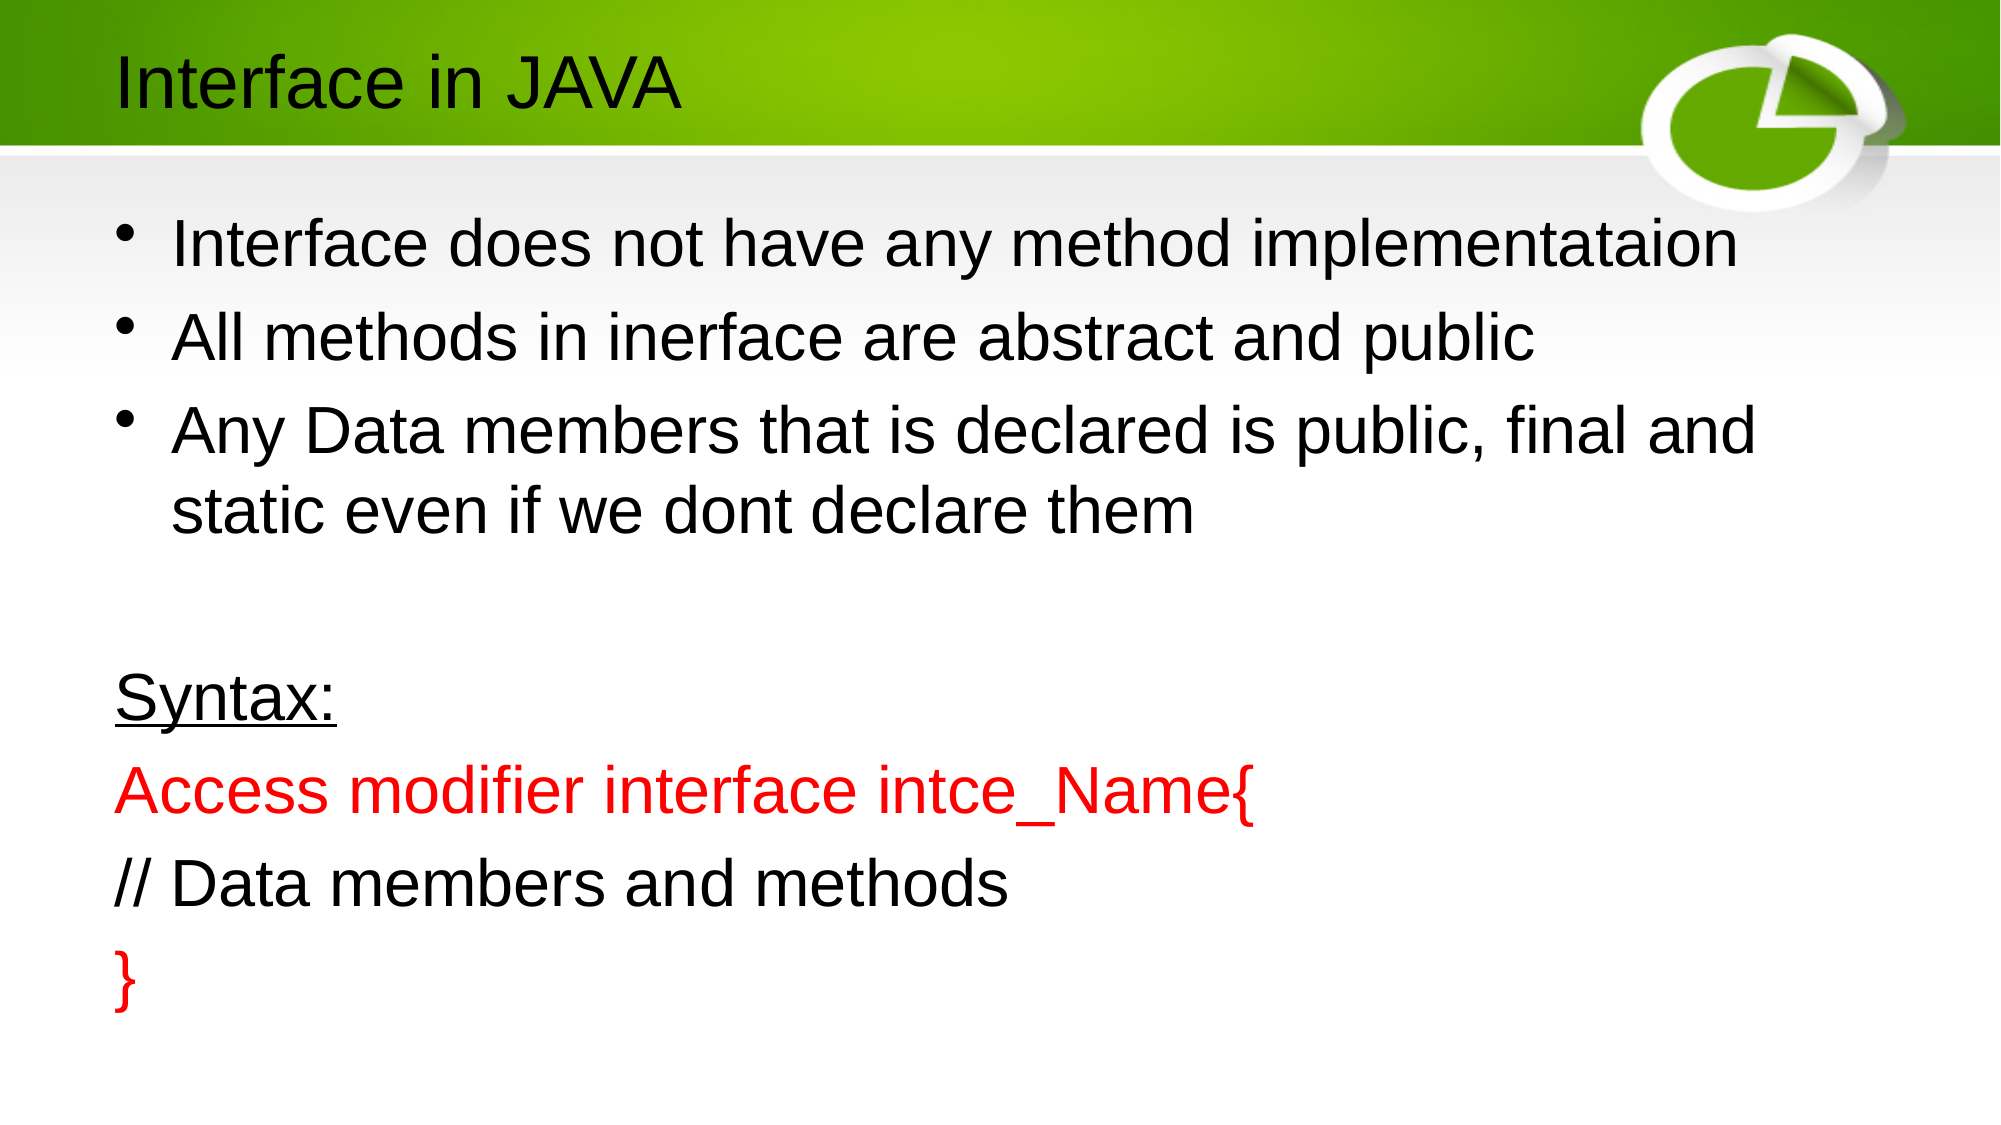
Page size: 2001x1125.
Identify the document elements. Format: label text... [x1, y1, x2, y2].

list Interface does not have any method implementataion All methods in inerface are abstract and public Any Data members that is declared is public, final and static even if we dont declare them Syntax: Access modifier interface intce_Name{ // Data members and methods } [99, 192, 1901, 1006]
picture [0, 0, 2001, 1125]
title Interface in JAVA [99, 30, 1901, 127]
